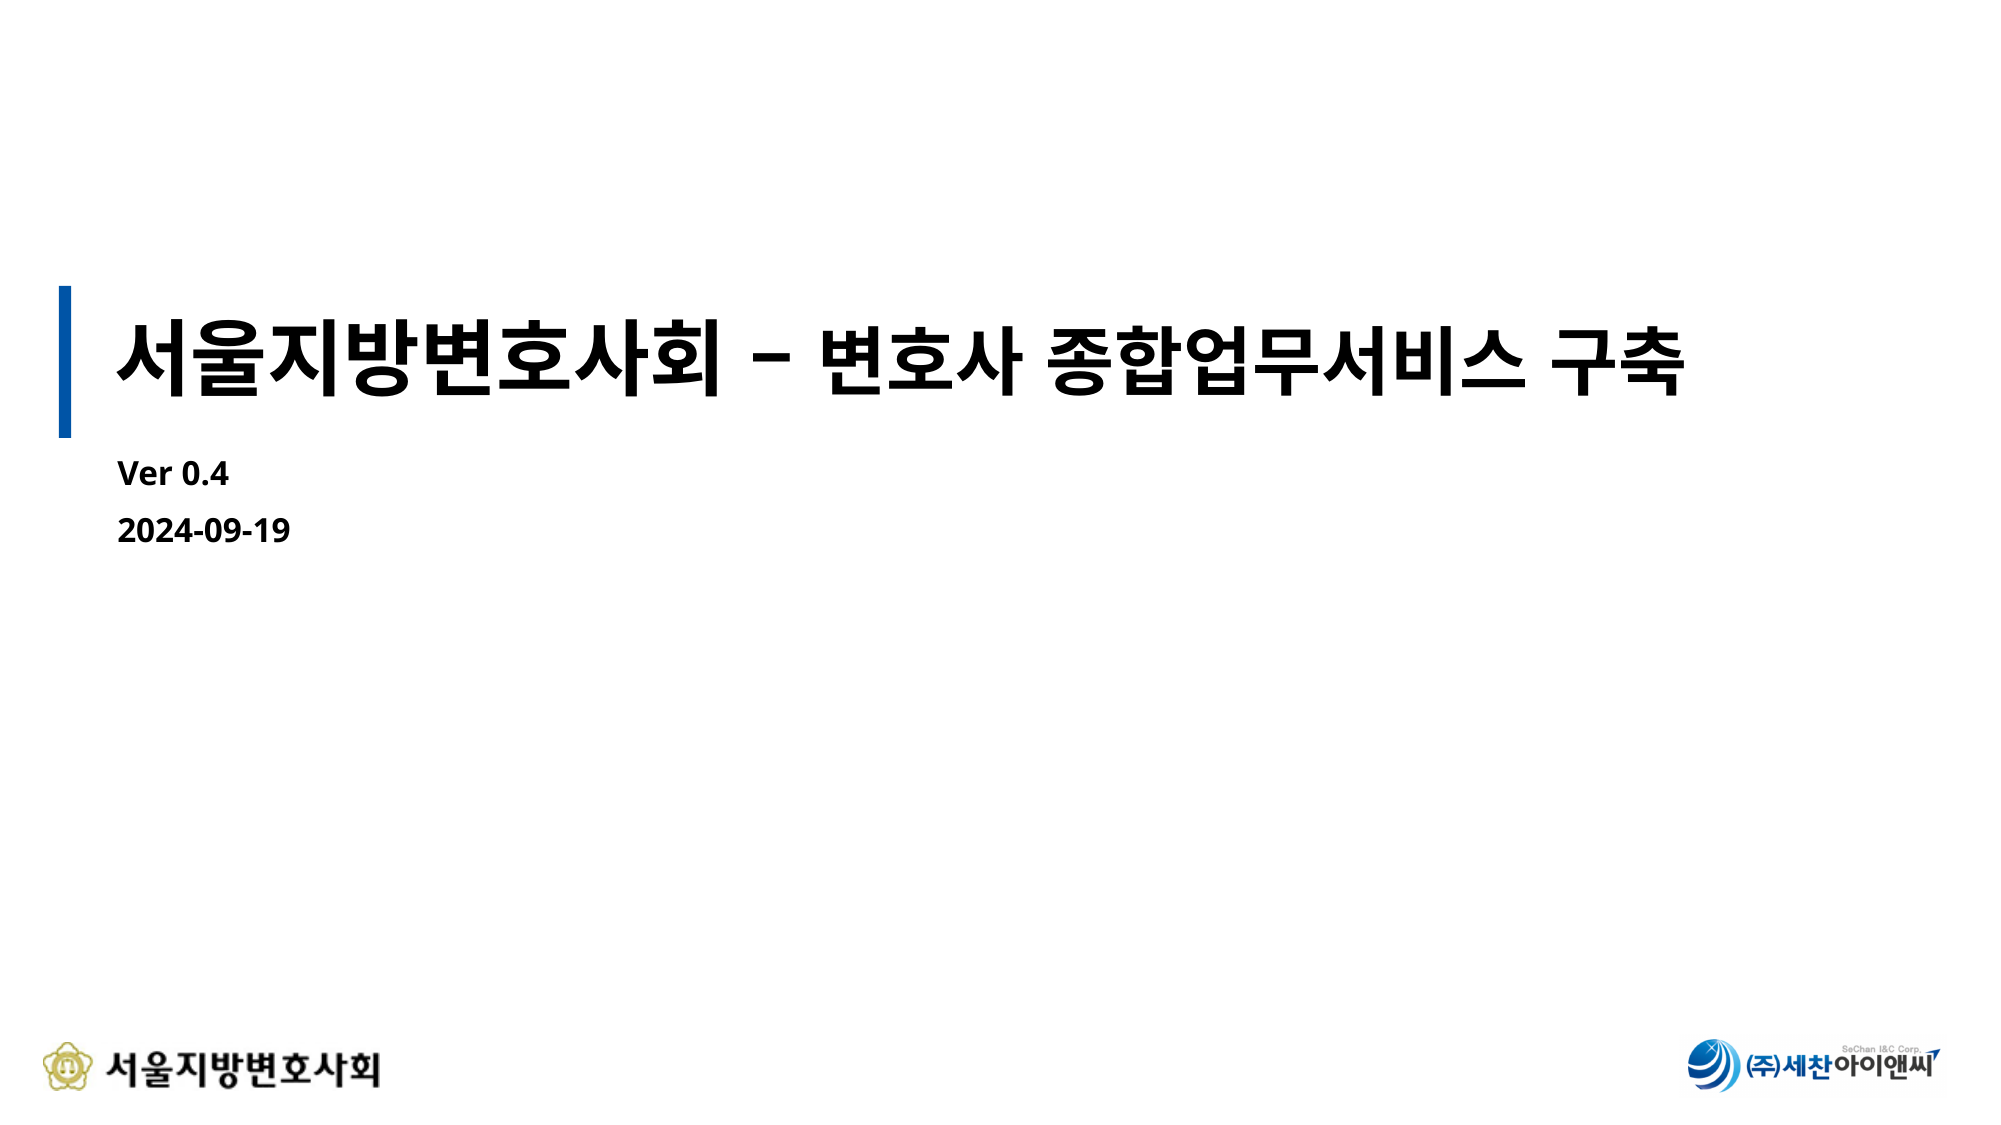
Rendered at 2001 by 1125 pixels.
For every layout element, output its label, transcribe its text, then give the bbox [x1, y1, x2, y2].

list 서울지방변호사회 – 변호사 종합업무서비스 구축 [99, 292, 1957, 434]
picture [1679, 1034, 1947, 1098]
text_box Ver 0.4 2024-09-19 [102, 433, 954, 574]
picture [43, 1042, 380, 1091]
